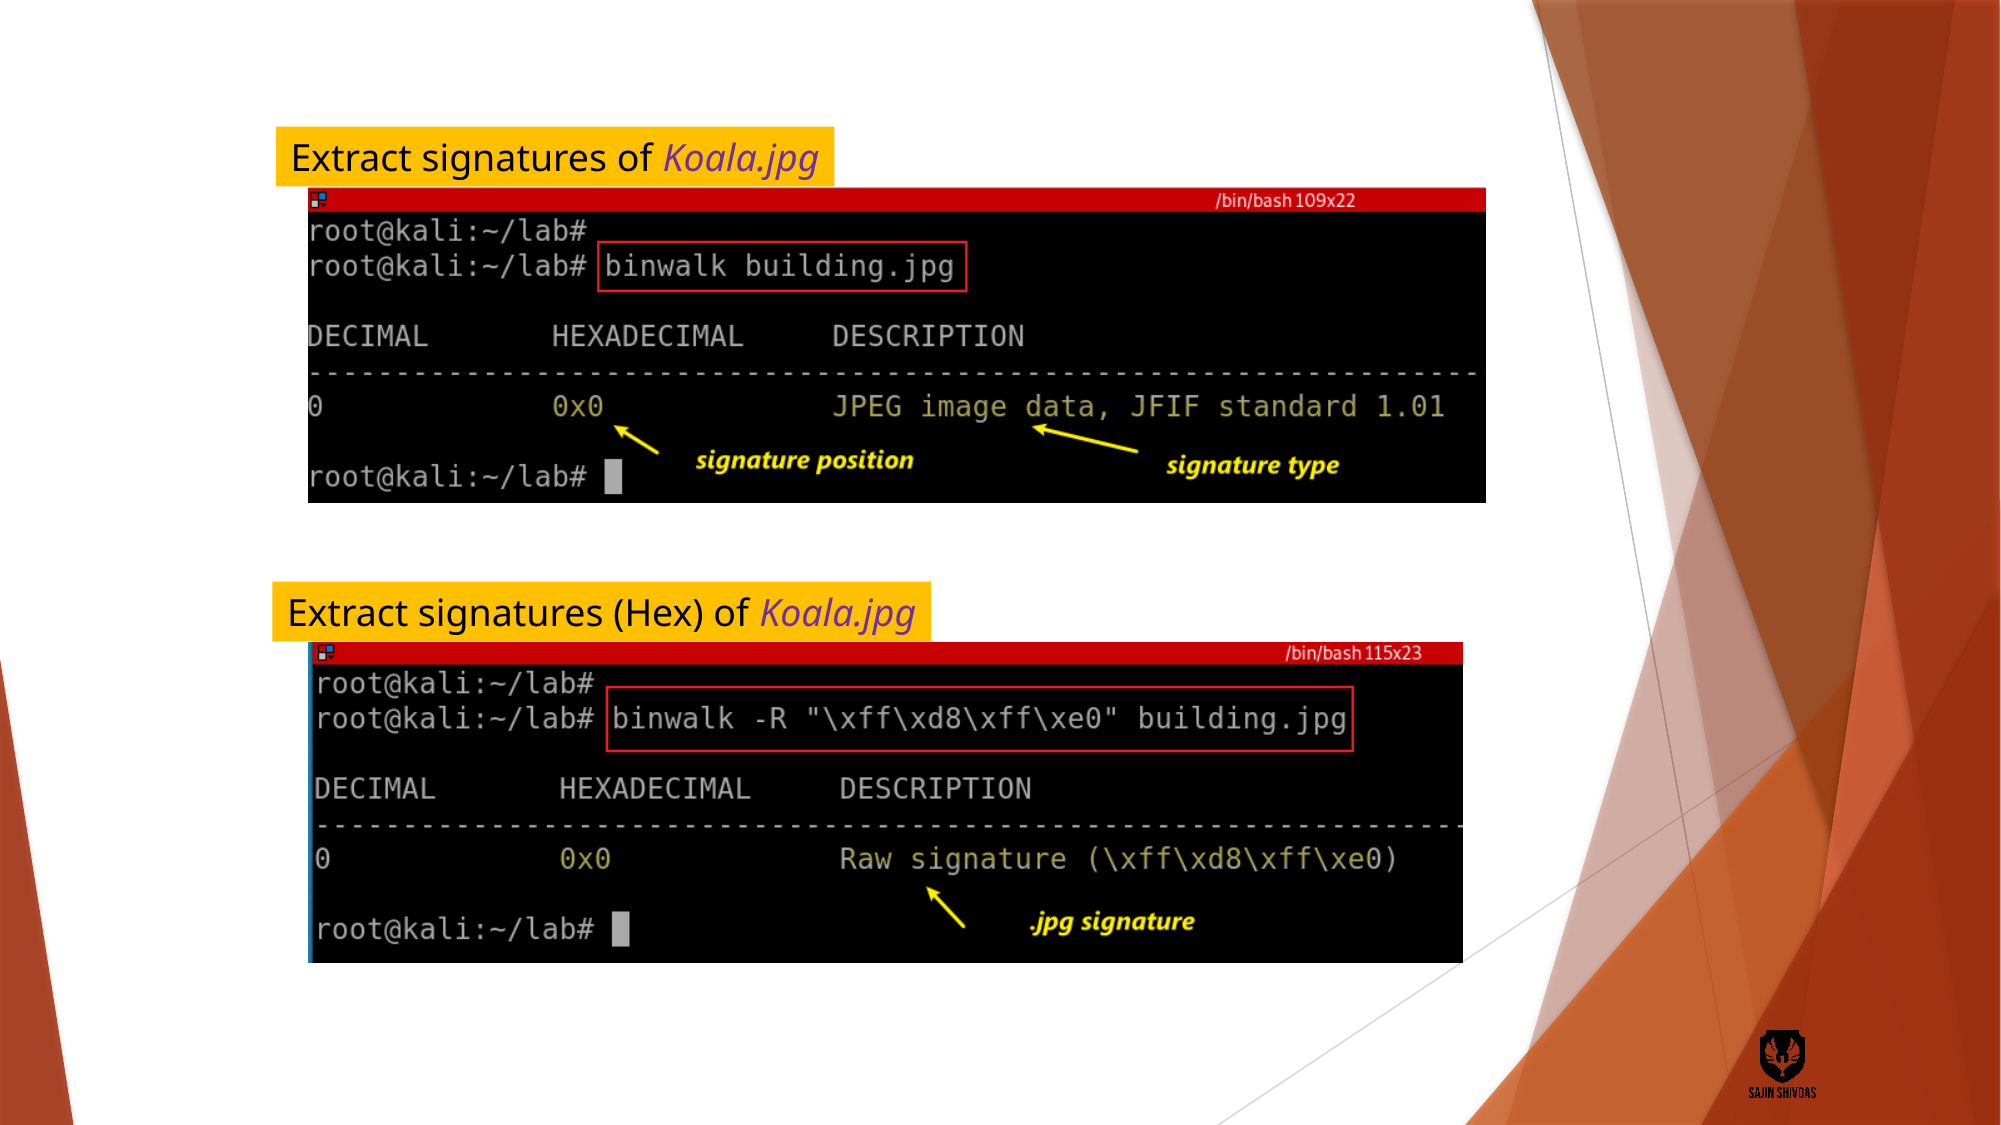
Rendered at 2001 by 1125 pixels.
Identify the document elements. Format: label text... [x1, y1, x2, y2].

picture [308, 641, 1464, 963]
picture [1741, 1023, 1825, 1107]
picture [308, 186, 1486, 503]
text_box Extract signatures (Hex) of Koala.jpg [272, 581, 932, 642]
text_box Extract signatures of Koala.jpg [275, 126, 835, 187]
